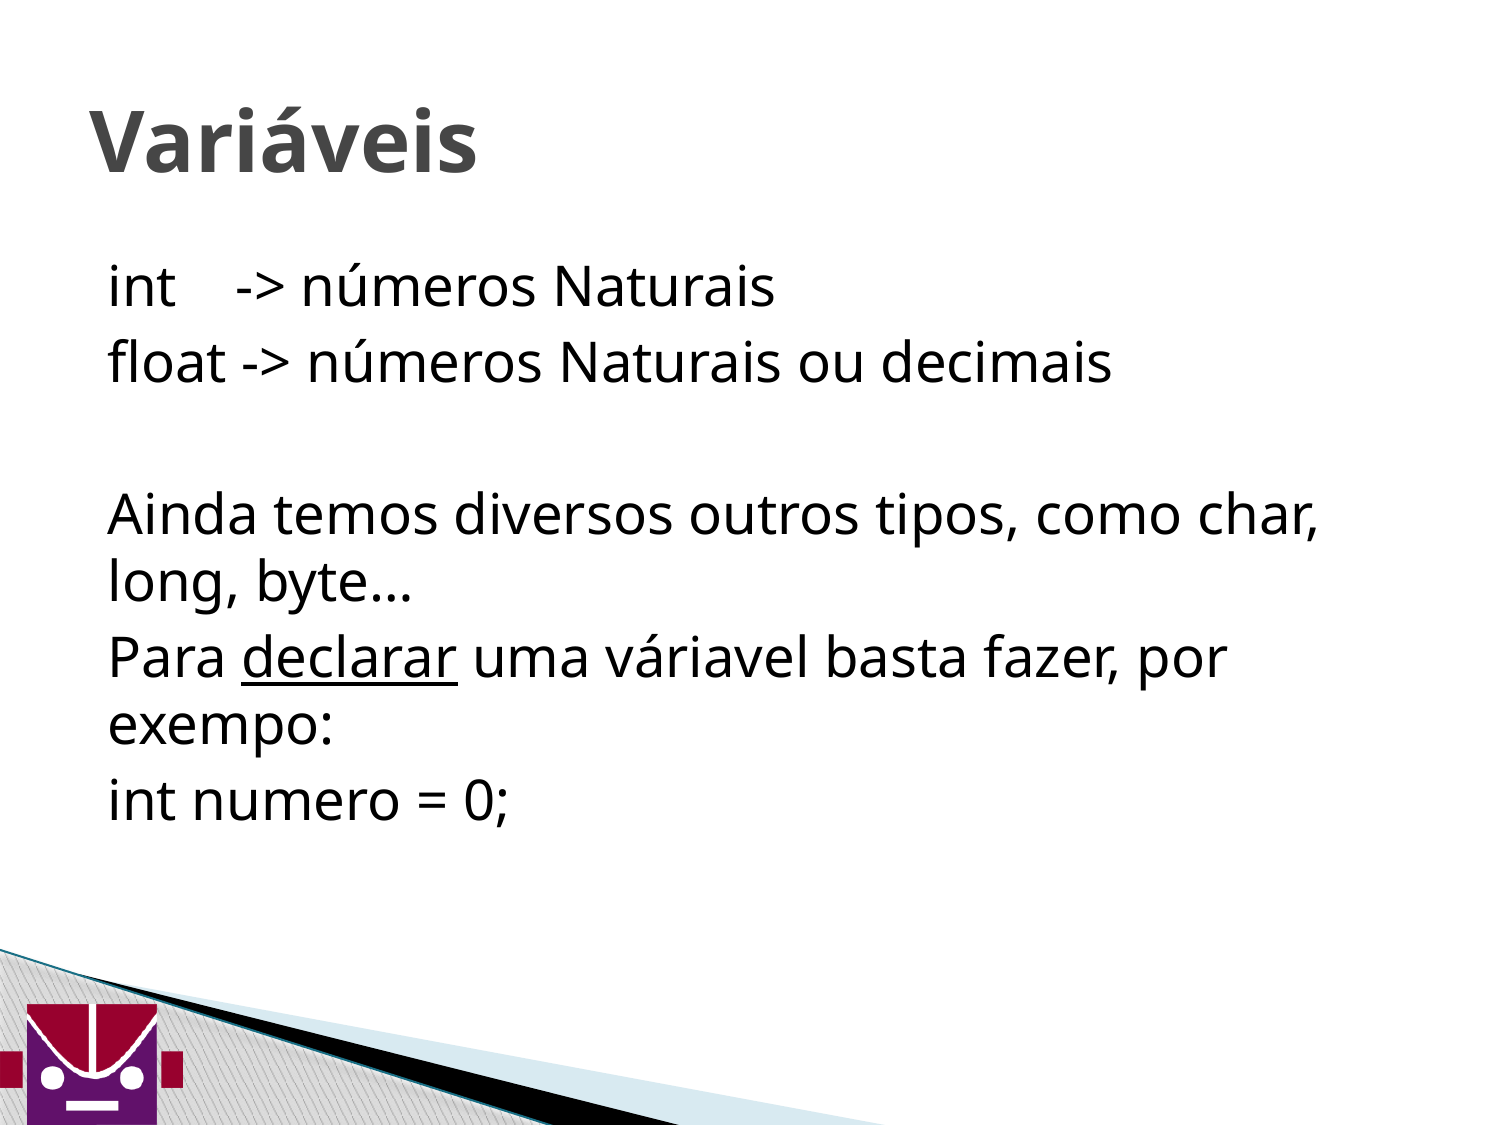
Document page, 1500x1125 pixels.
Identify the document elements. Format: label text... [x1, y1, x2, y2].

title Variáveis [75, 45, 1425, 233]
picture [0, 1003, 184, 1125]
list int -> números Naturais float -> números Naturais ou decimais Ainda temos diversos outros tipos, como char, long, byte… Para declarar uma váriavel basta fazer, por exempo: int numero = 0; [75, 243, 1425, 986]
